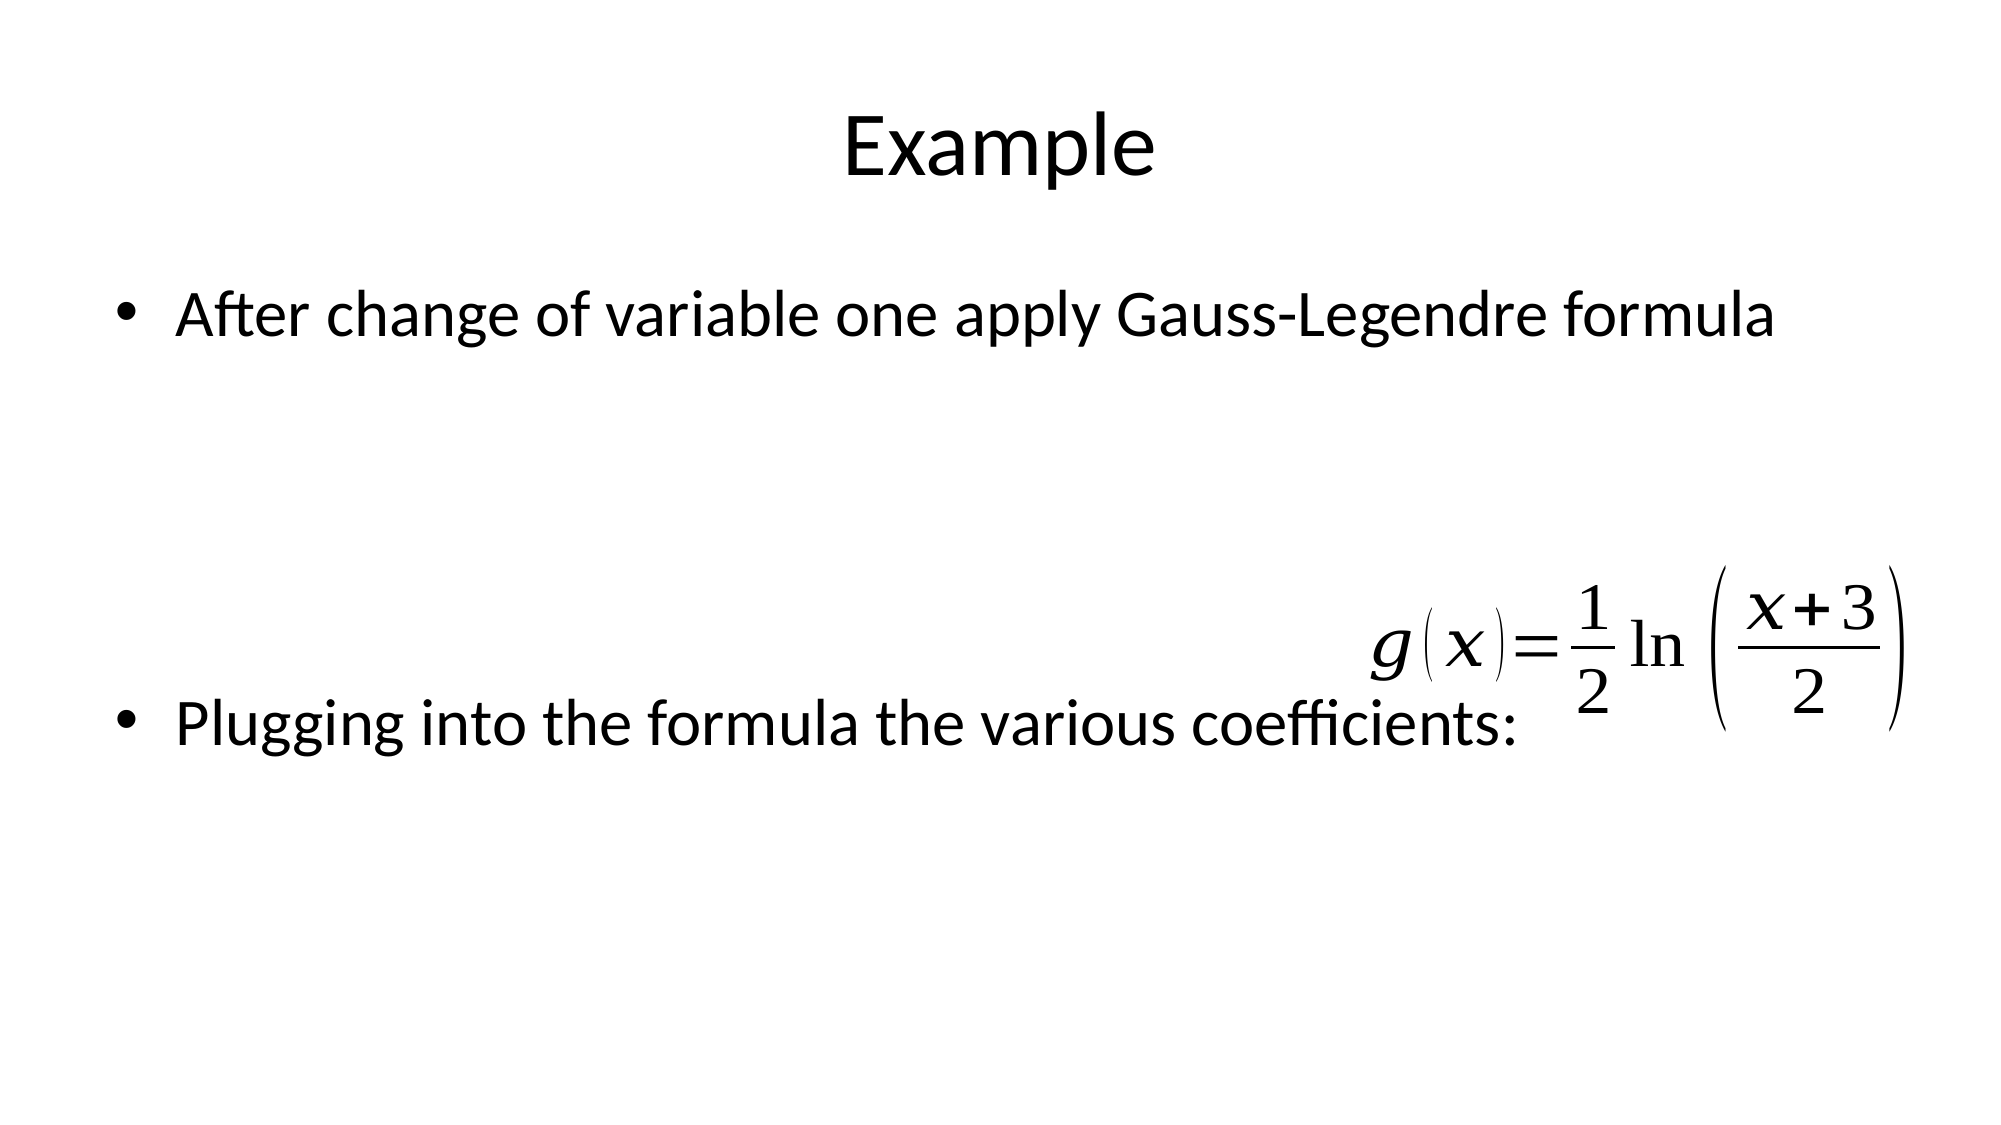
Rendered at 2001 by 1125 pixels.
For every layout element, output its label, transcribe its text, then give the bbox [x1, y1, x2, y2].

title Example [99, 45, 1900, 233]
